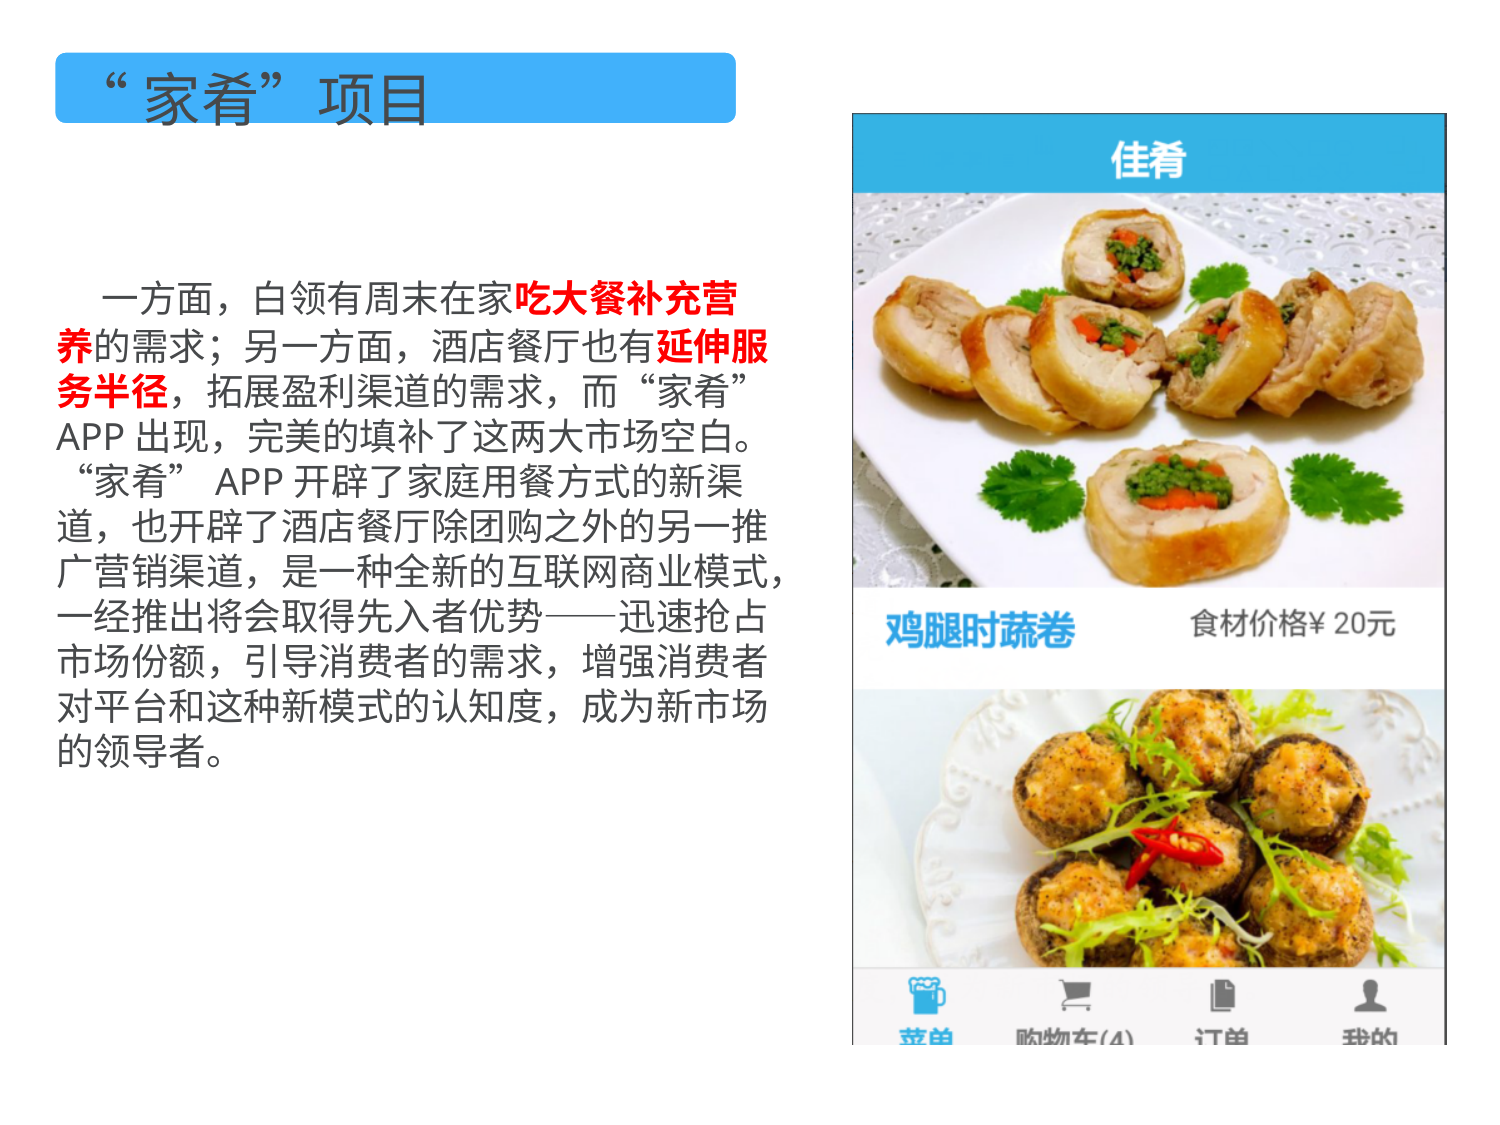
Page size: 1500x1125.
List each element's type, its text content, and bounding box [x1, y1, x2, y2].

picture [852, 113, 1447, 1045]
text_box [53, 50, 64, 126]
text_box “家肴”项目 [64, 42, 833, 137]
text_box 一方面，白领有周末在家吃大餐补充营养的需求；另一方面，酒店餐厅也有延伸服务半径，拓展盈利渠道的需求，而“家肴”APP出现，完美的填补了这两大市场空白。“家肴”APP开辟了家庭用餐方式的新渠道，也开辟了酒店餐厅除团购之外的另一推广营销渠道，是一种全新的互联网商业模式，一经推出将会取得先入者优势——迅速抢占市场份额，引导消费者的需求，增强消费者对平台和这种新模式的认知度，成为新市场的领导者。 [41, 255, 786, 781]
